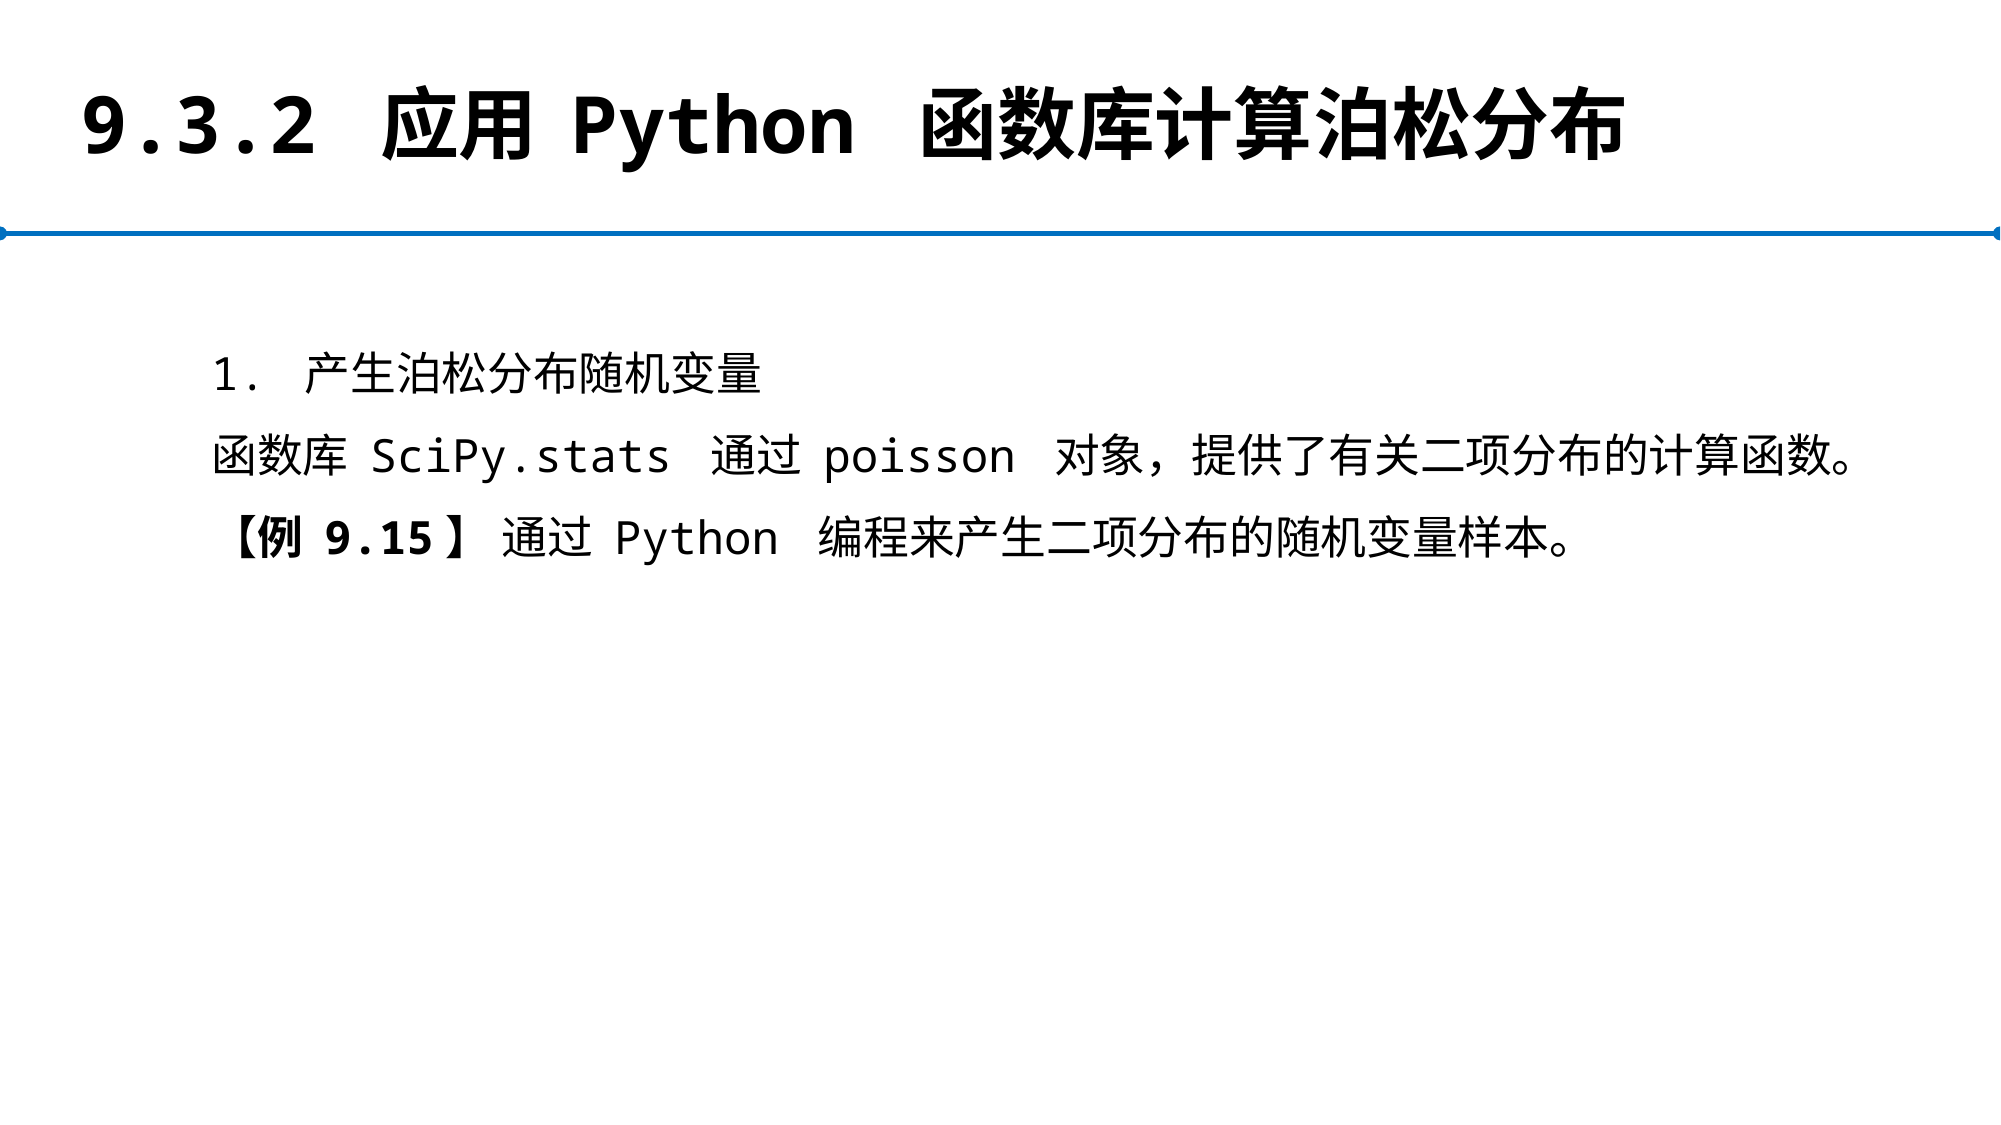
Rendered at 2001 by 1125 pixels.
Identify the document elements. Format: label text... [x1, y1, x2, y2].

title 9.3.2 应用 Python 函数库计算泊松分布 [65, 51, 1791, 204]
text_box 1. 产生泊松分布随机变量 函数库 SciPy.stats 通过 poisson 对象，提供了有关二项分布的计算函数。 【例 9.15】 通过 Python 编程来产生二项分布的随机变量样本。 [101, 309, 1908, 902]
